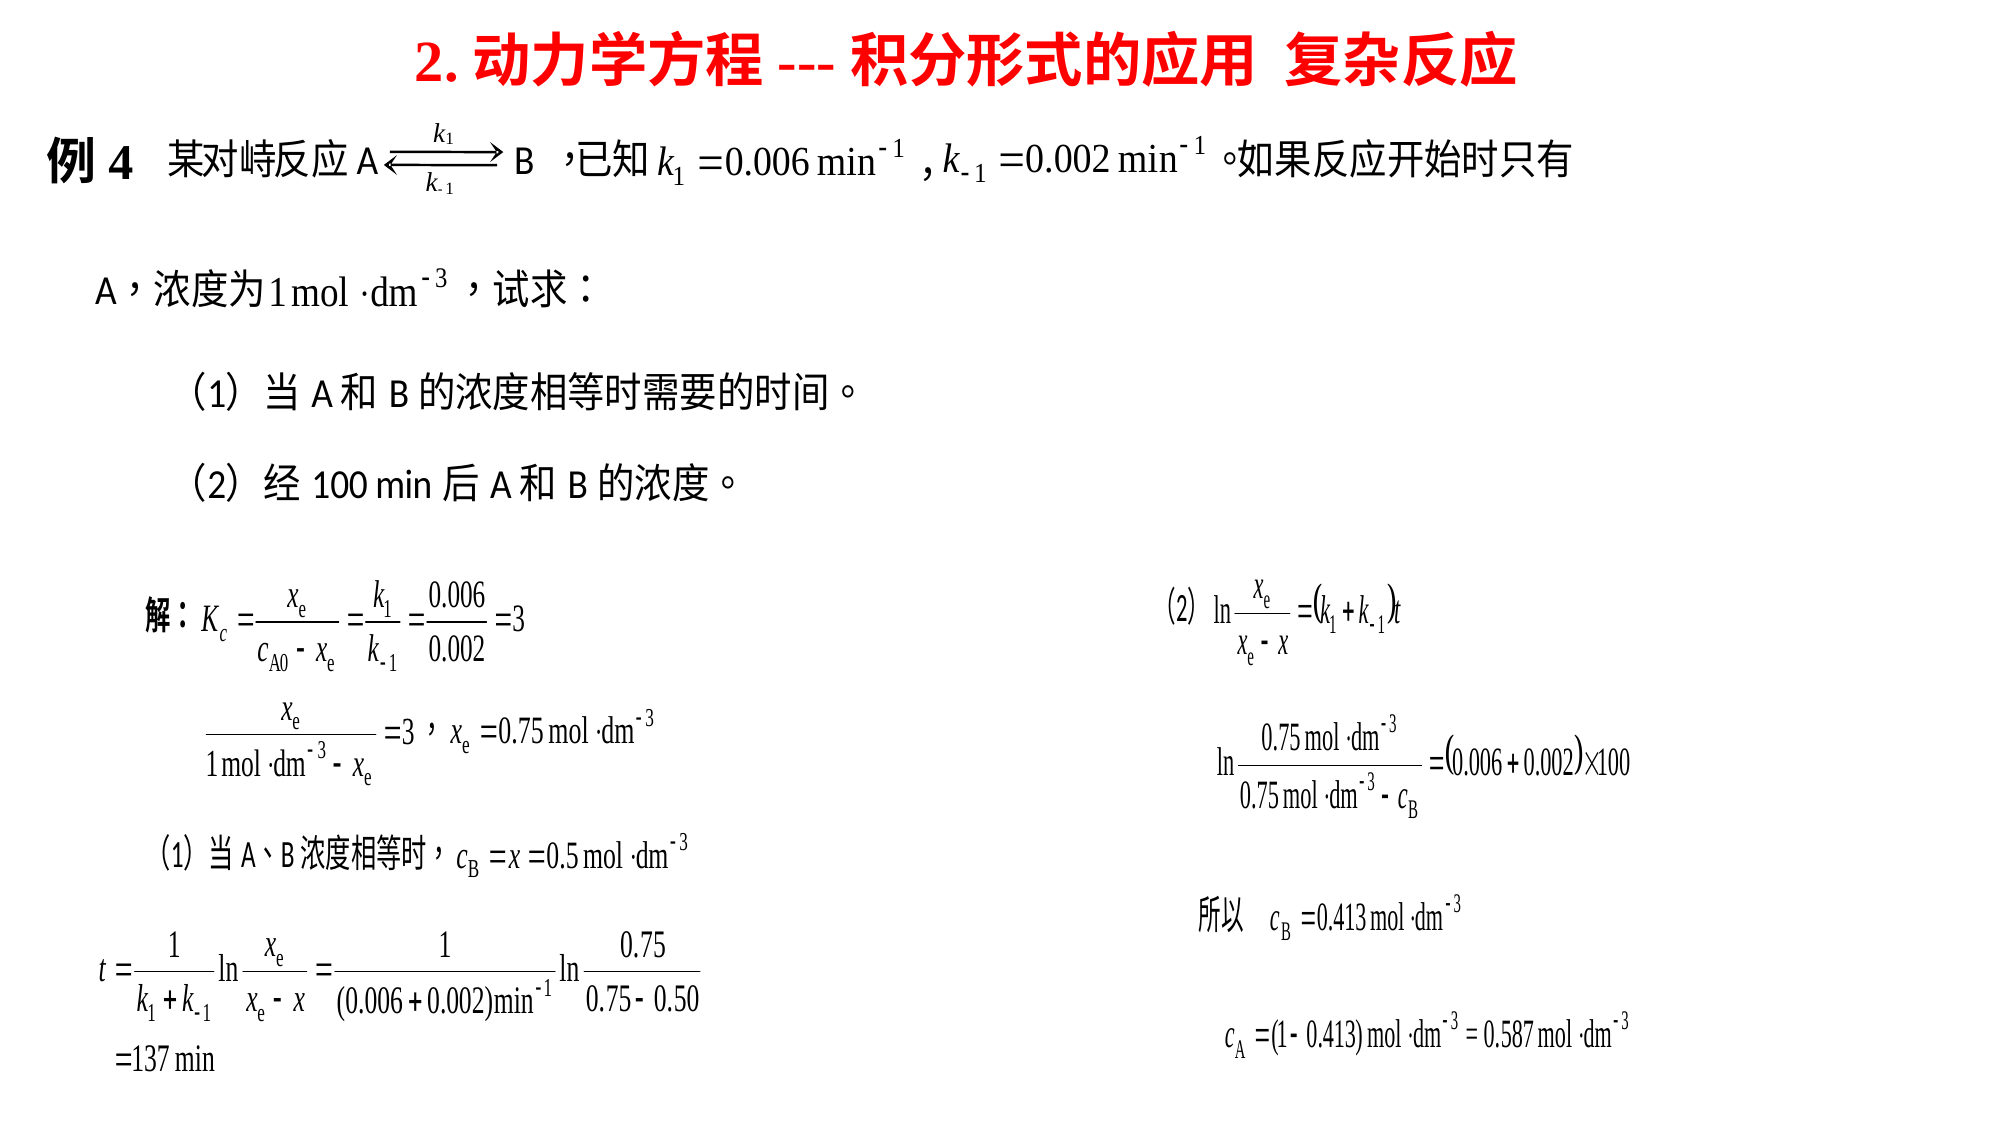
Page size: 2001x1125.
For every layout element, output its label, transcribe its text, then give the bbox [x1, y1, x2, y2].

picture [1108, 555, 2000, 1094]
text_box 例4 [31, 121, 94, 197]
text_box 2.动力学方程---积分形式的应用 复杂反应 [400, 15, 1764, 100]
picture [95, 566, 1094, 1083]
picture [94, 100, 1574, 529]
